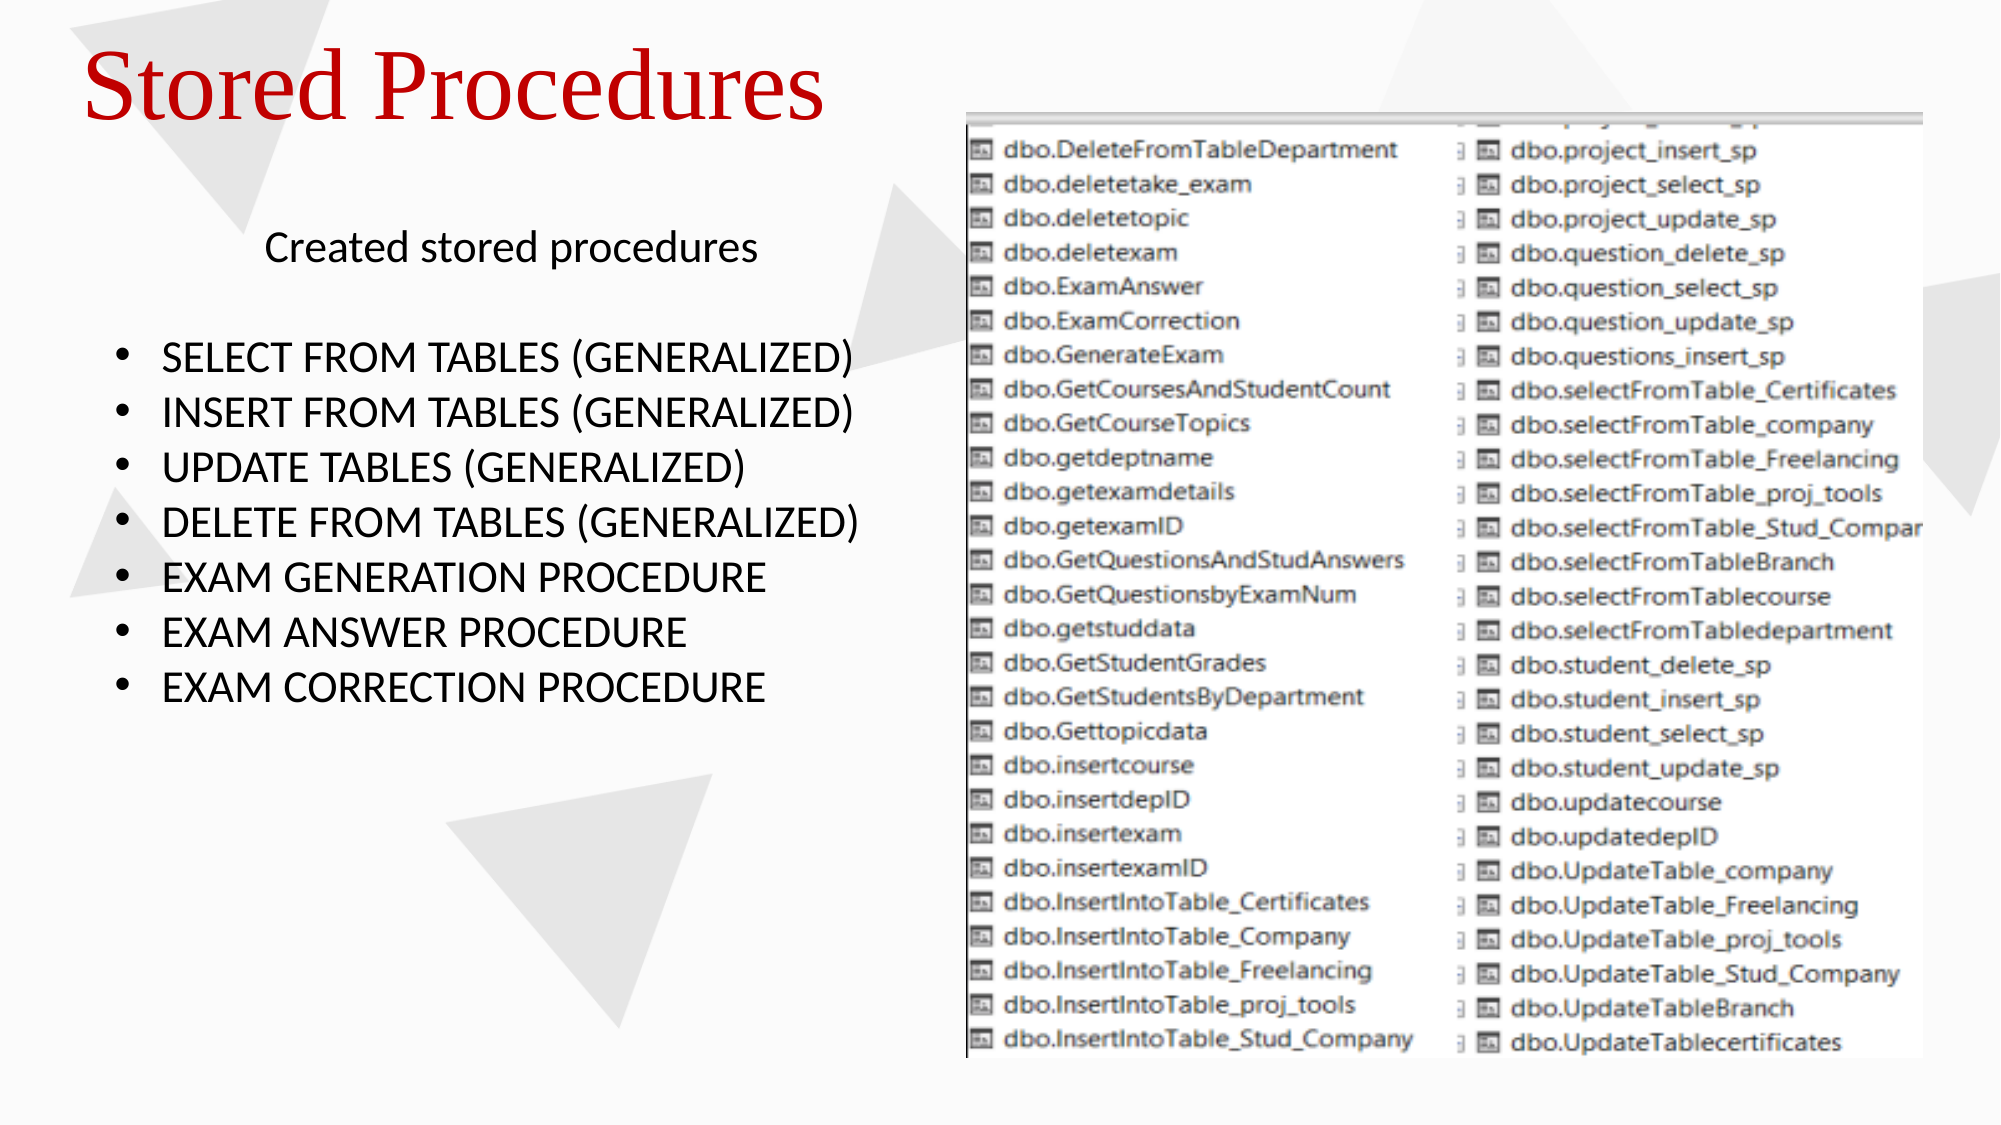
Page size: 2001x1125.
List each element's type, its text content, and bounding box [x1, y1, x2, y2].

title Stored Procedures [0, 15, 931, 210]
text_box Created stored procedures SELECT FROM TABLES (GENERALIZED) INSERT FROM TABLES (GENERALIZED) UPDATE TABLES (GENERALIZED) DELETE FROM TABLES (GENERALIZED) EXAM GENERATION PROCEDURE EXAM ANSWER PROCEDURE EXAM CORRECTION PROCEDURE [99, 209, 895, 829]
picture [0, 0, 2001, 1125]
